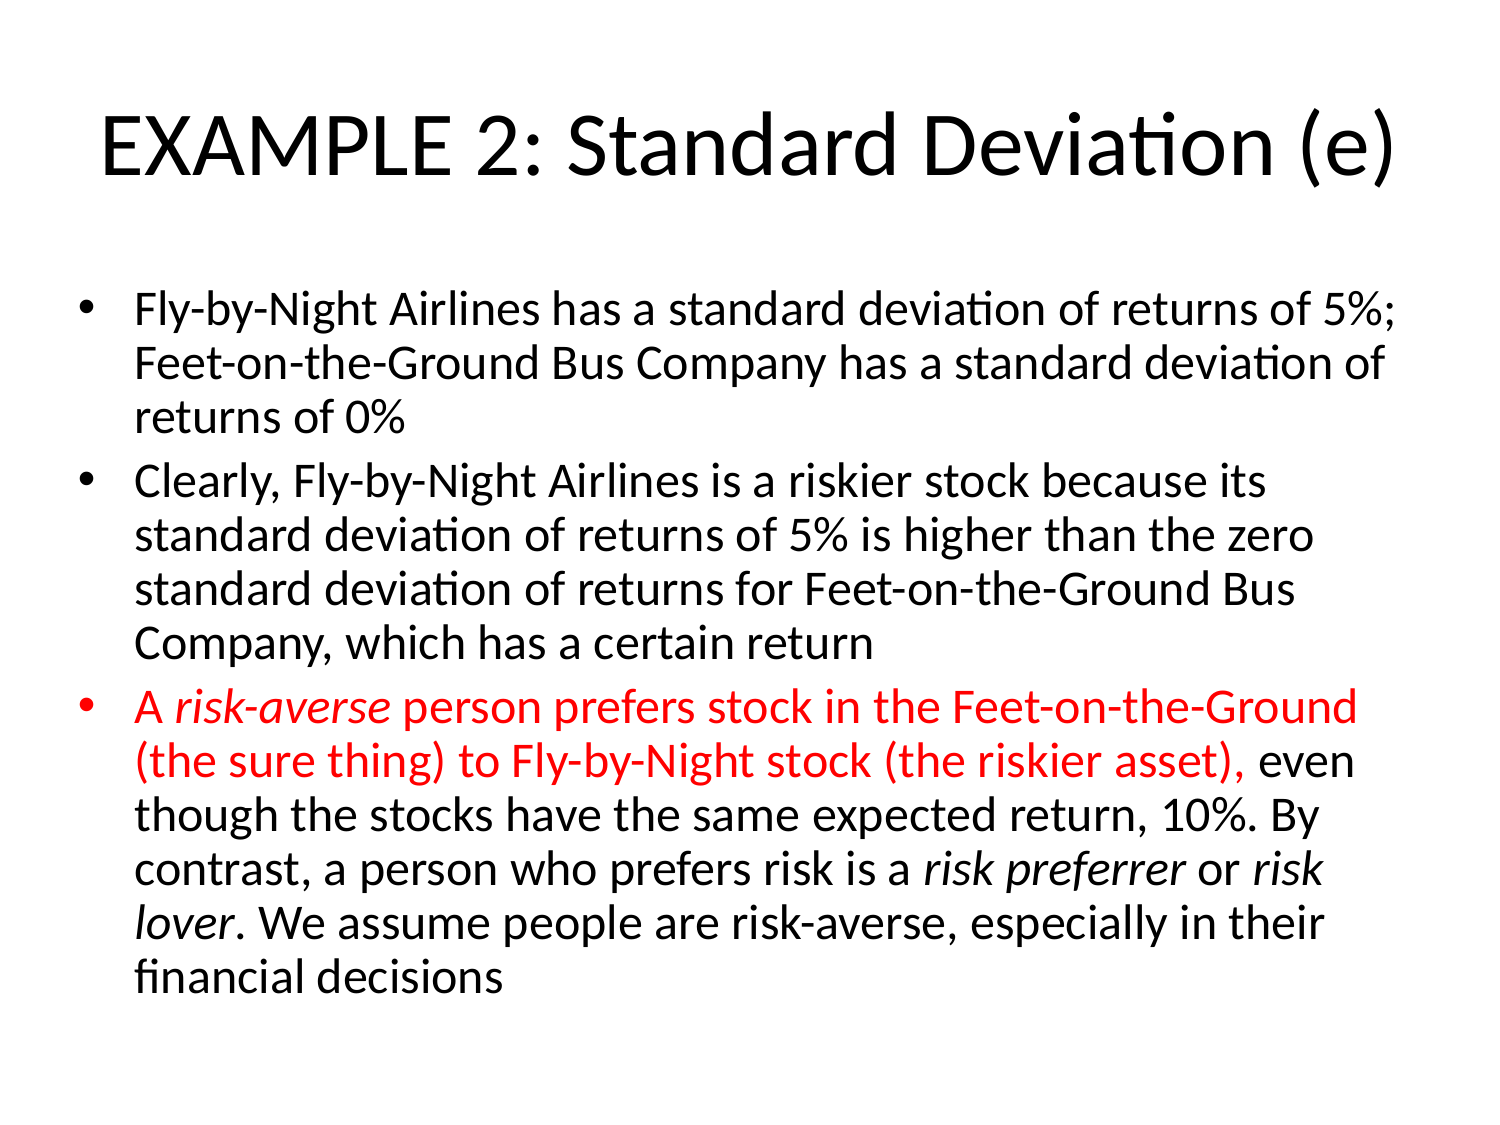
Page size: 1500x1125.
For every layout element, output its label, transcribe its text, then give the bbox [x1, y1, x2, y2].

title EXAMPLE 2: Standard Deviation (e) [75, 45, 1425, 233]
list Fly-by-Night Airlines has a standard deviation of returns of 5%; Feet-on-the-Ground Bus Company has a standard deviation of returns of 0% Clearly, Fly-by-Night Airlines is a riskier stock because its standard deviation of returns of 5% is higher than the zero standard deviation of returns for Feet-on-the-Ground Bus Company, which has a certain return A risk-averse person prefers stock in the Feet-on-the-Ground (the sure thing) to Fly-by-Night stock (the riskier asset), even though the stocks have the same expected return, 10%. By contrast, a person who prefers risk is a risk preferrer or risk lover. We assume people are risk-averse, especially in their financial decisions [63, 275, 1438, 1050]
